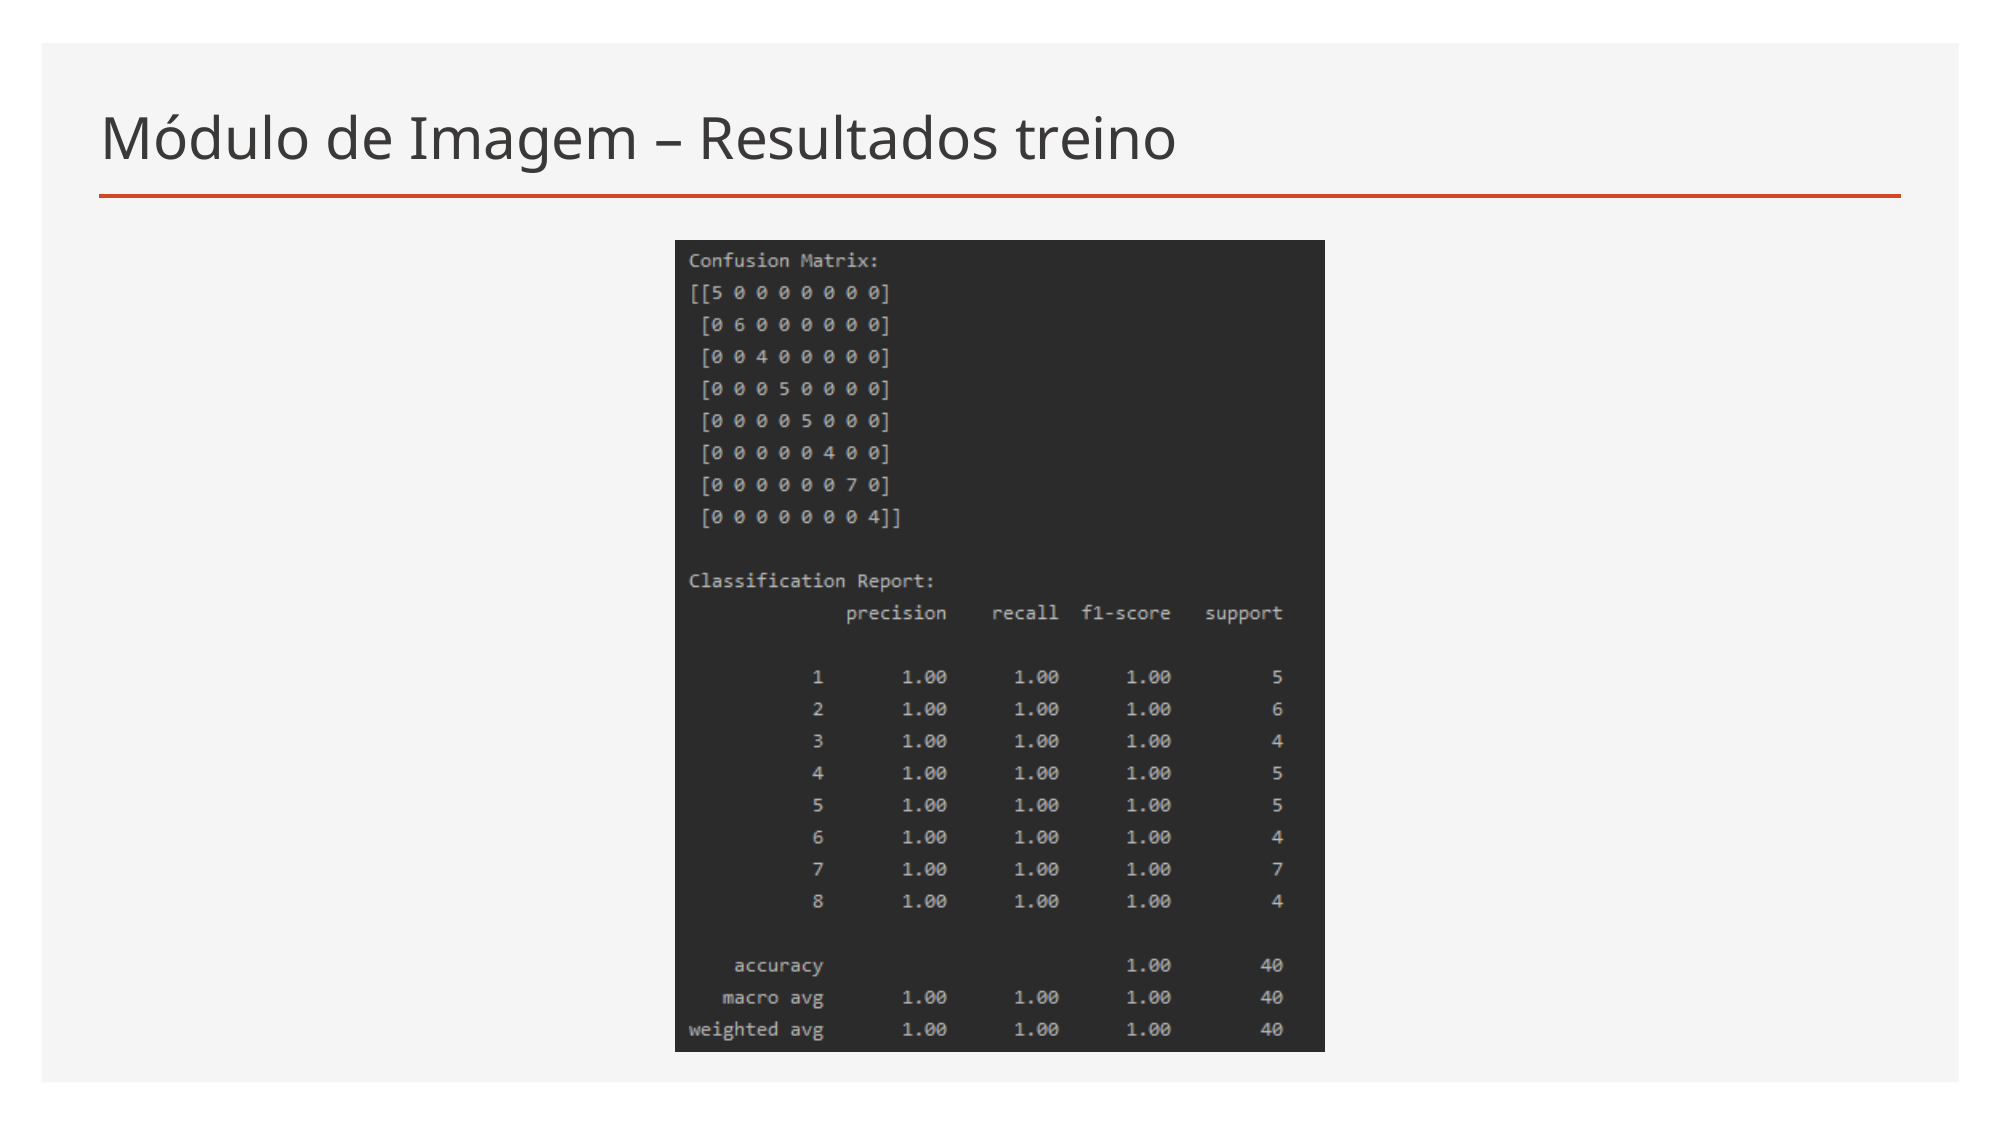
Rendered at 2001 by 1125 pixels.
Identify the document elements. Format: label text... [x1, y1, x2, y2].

picture [675, 240, 1325, 1052]
title Módulo de Imagem – Resultados treino [85, 73, 1214, 179]
